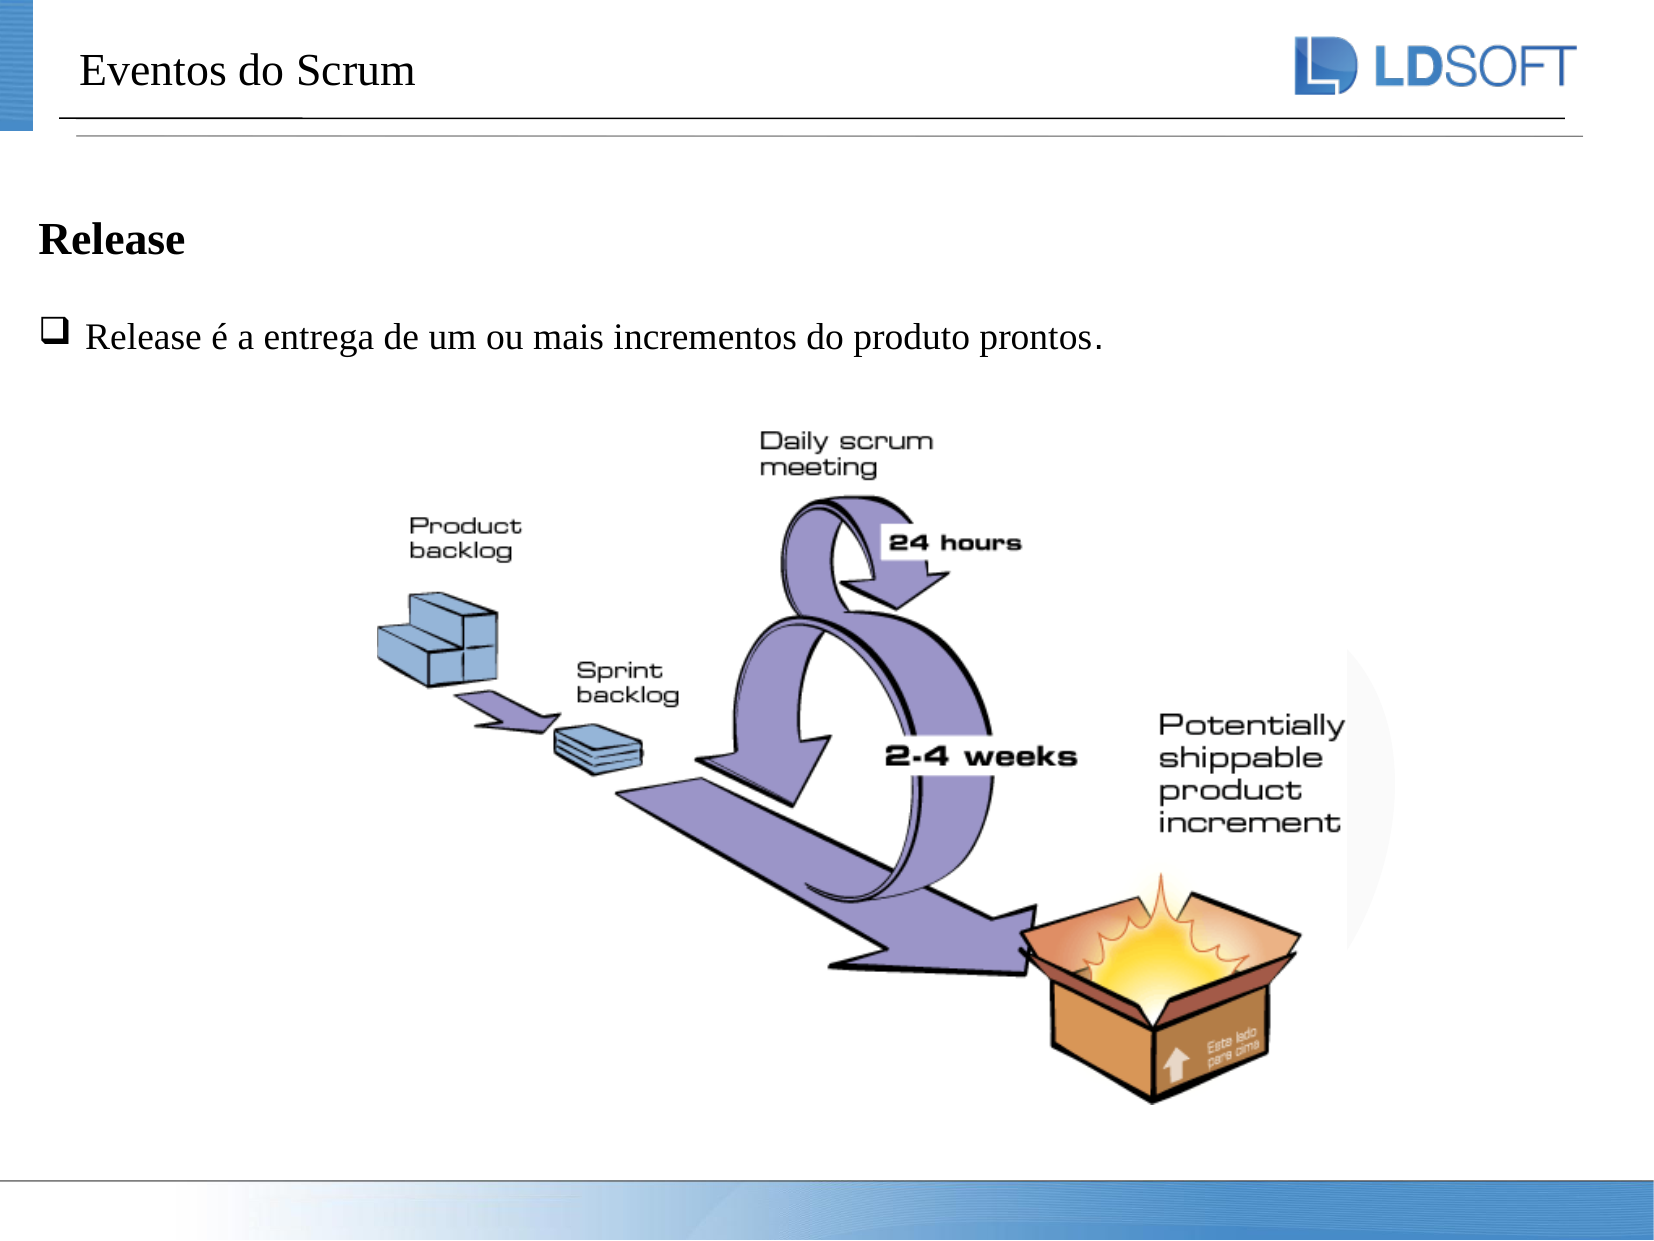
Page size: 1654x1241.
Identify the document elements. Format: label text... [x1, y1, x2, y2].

picture [377, 430, 1347, 1105]
picture [1293, 23, 1583, 107]
text_box Eventos do Scrum [65, 32, 804, 104]
picture [0, 0, 33, 131]
picture [0, 1180, 1654, 1240]
text_box Release Release é a entrega de um ou mais incrementos do produto prontos. [23, 206, 1619, 366]
